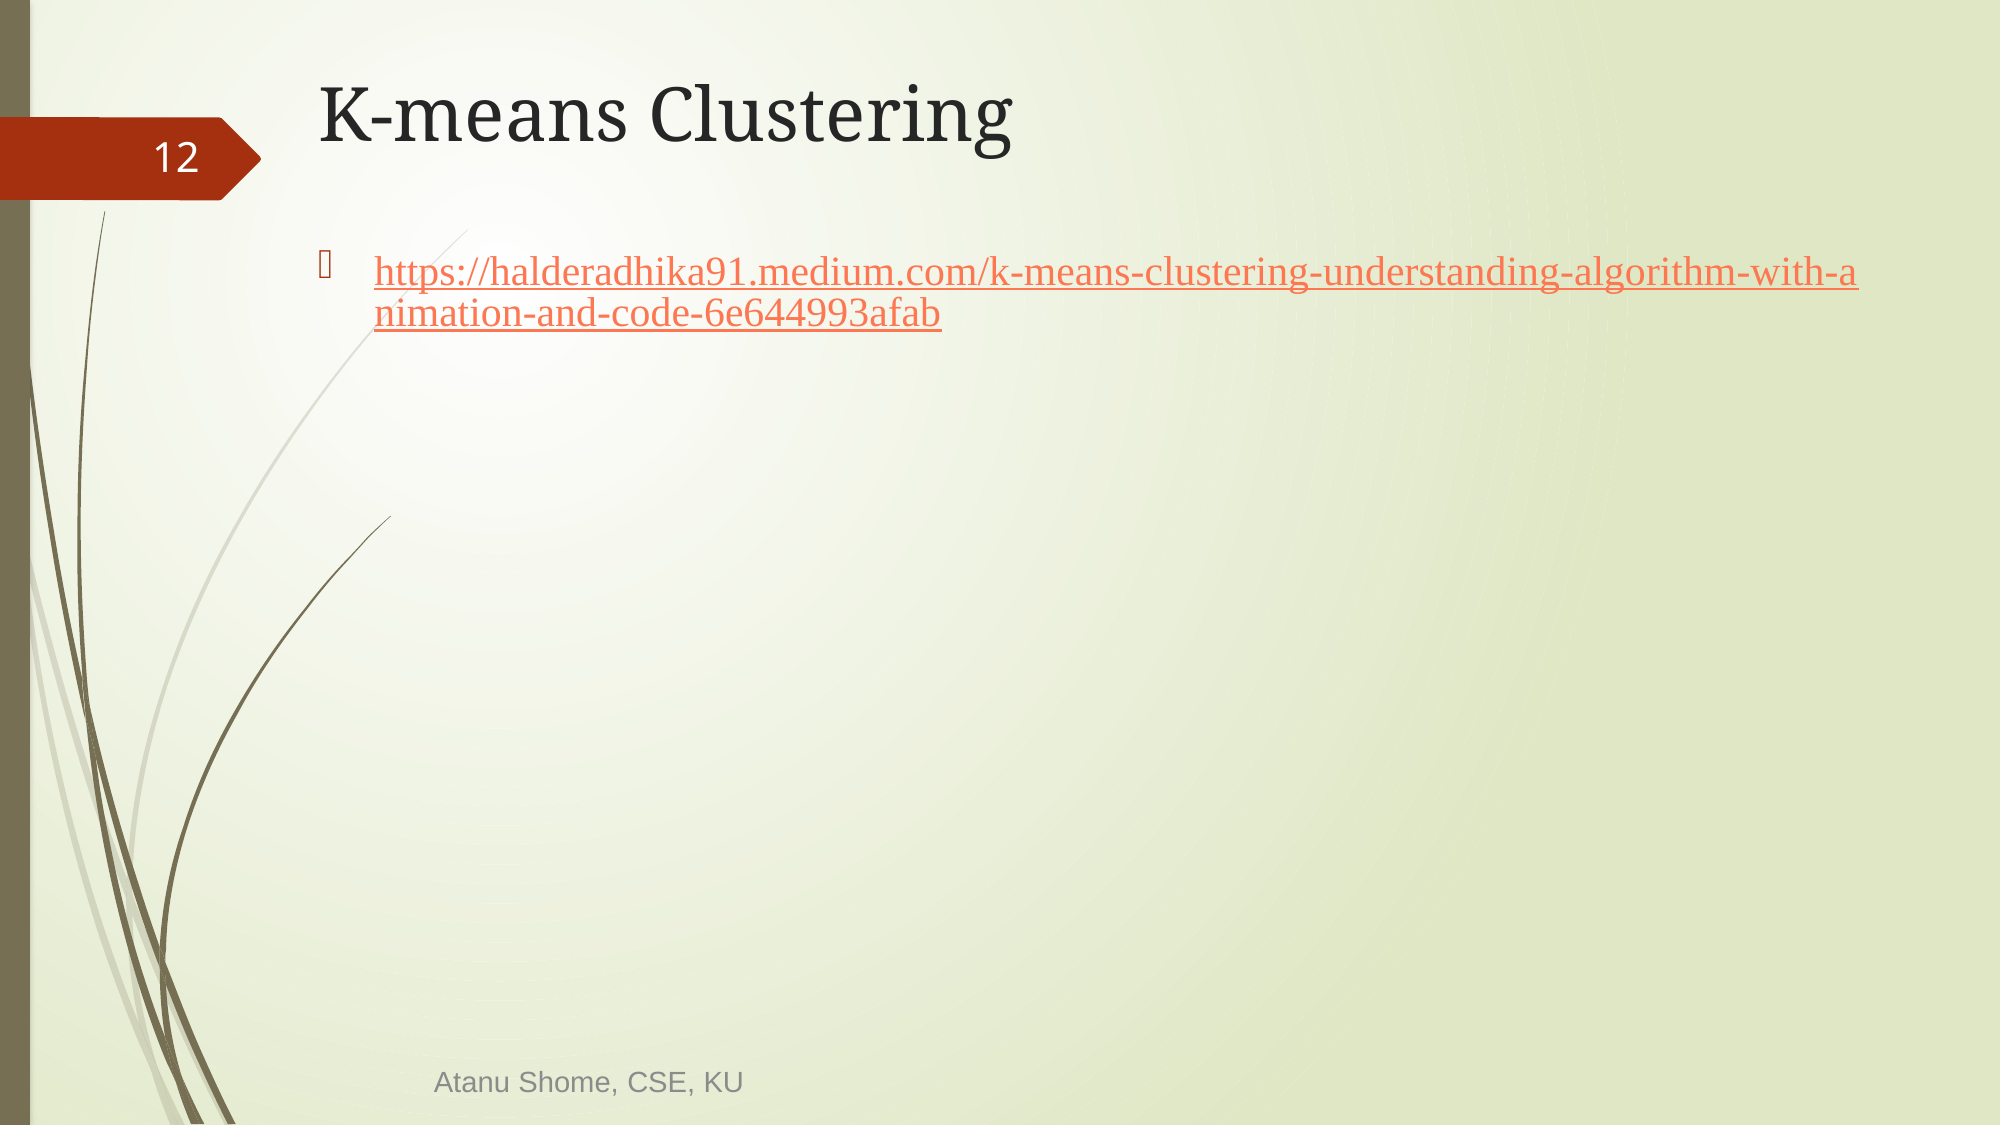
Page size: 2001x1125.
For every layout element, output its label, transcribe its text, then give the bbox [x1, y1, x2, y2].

slide_number 12 [87, 129, 216, 190]
title K-means Clustering [303, 58, 1888, 201]
footer Atanu Shome, CSE, KU [418, 1050, 1669, 1111]
list https://halderadhika91.medium.com/k-means-clustering-understanding-algorithm-with-animation-and-code-6e644993afab [303, 235, 1888, 1028]
